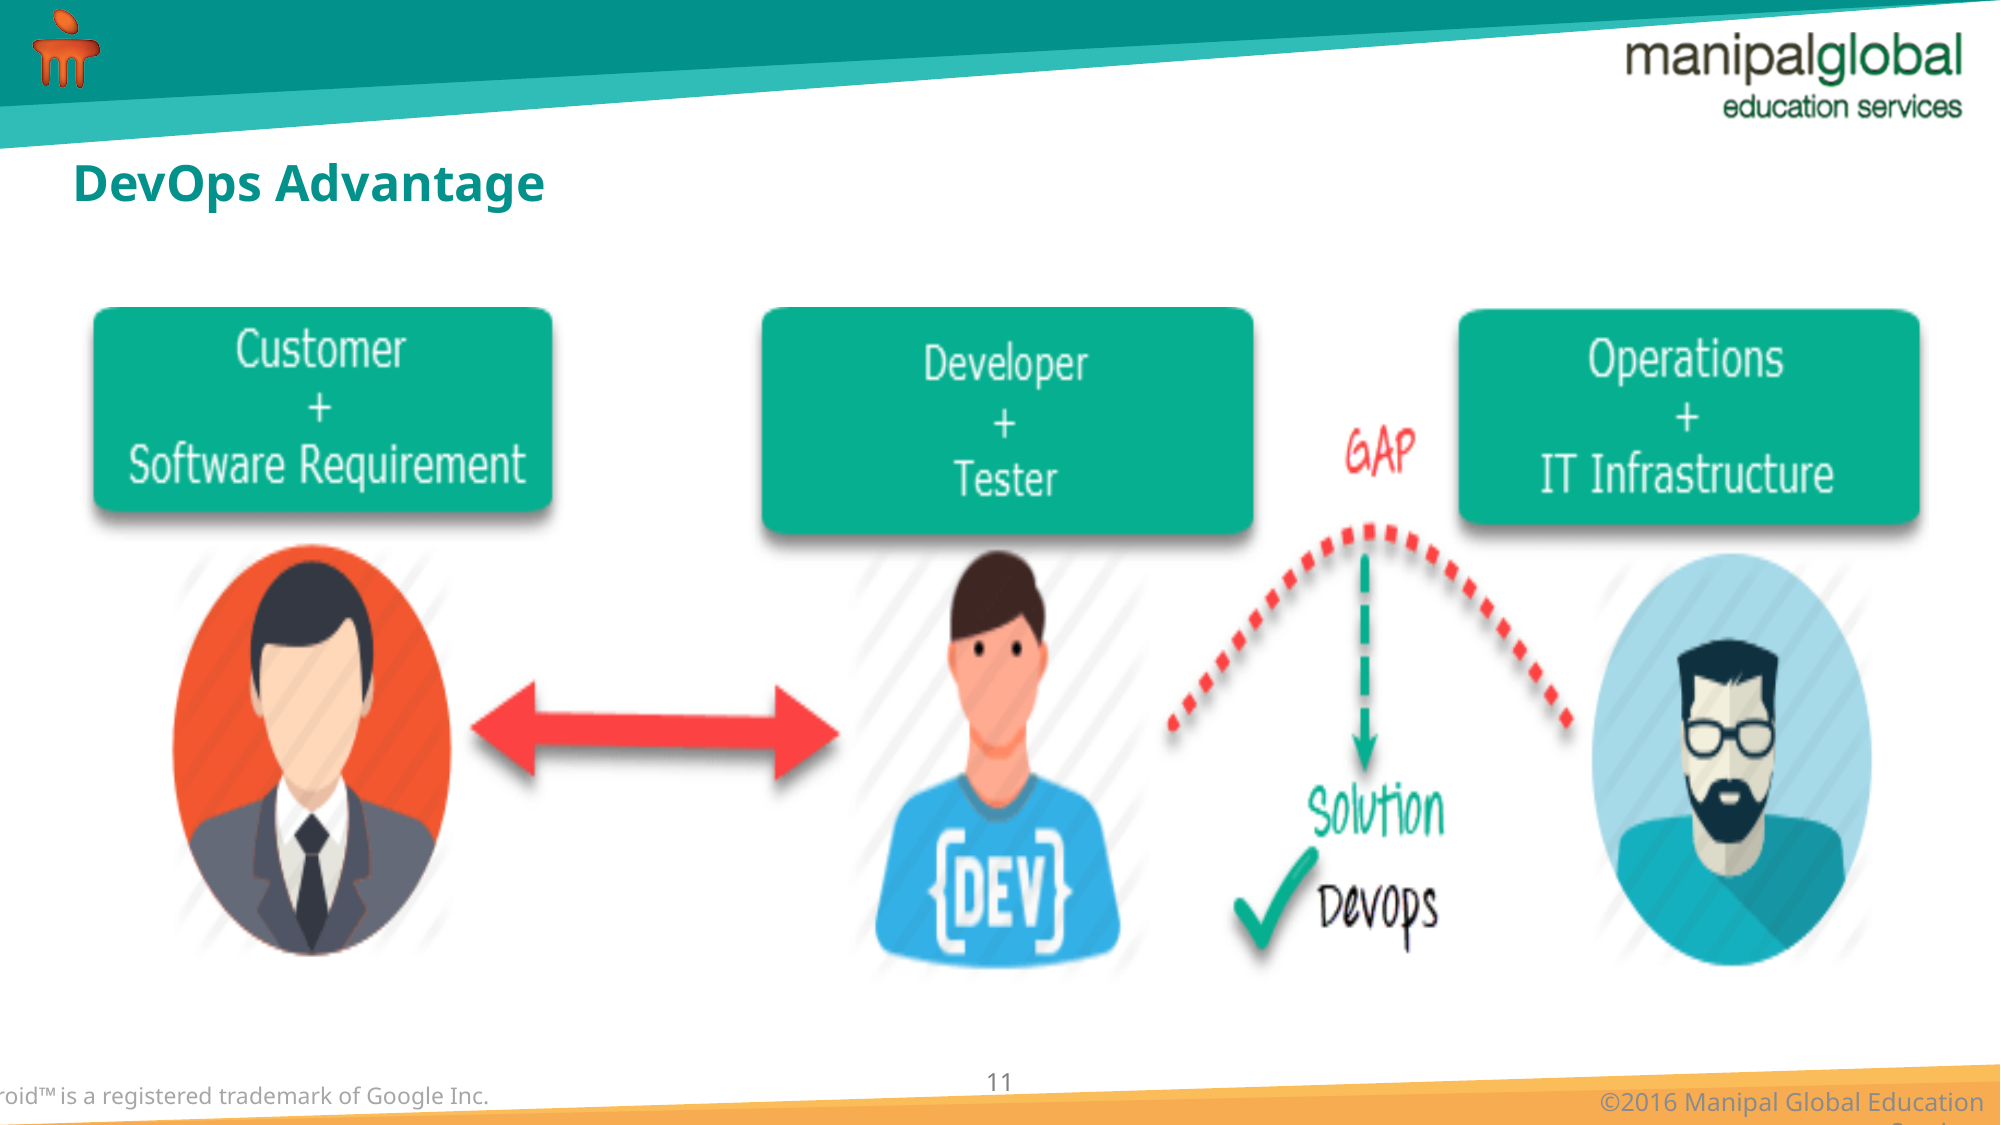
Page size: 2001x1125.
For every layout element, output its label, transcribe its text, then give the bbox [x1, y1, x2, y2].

picture [1614, 21, 1991, 125]
title DevOps Advantage [57, 151, 1377, 212]
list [57, 307, 1929, 986]
picture [28, 6, 104, 91]
